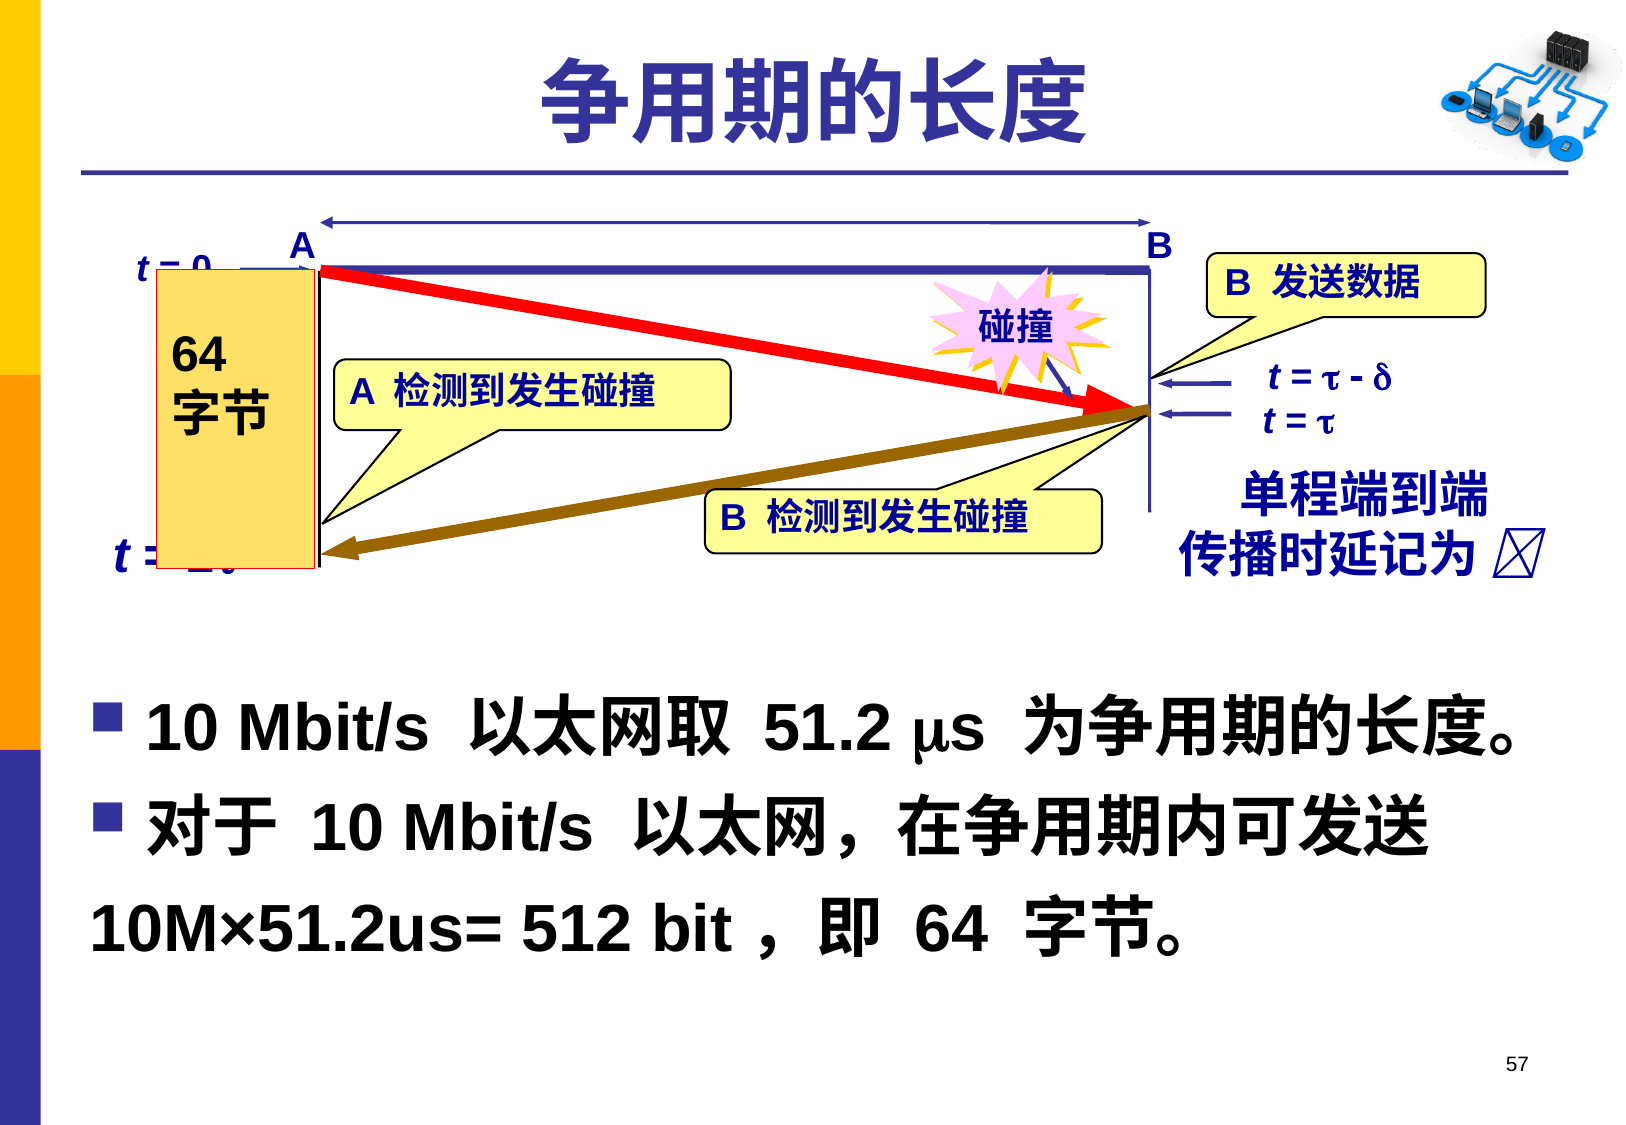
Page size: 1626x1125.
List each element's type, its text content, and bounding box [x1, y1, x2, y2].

text_box B [1131, 213, 1189, 273]
title 争用期的长度 [81, 30, 1569, 161]
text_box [931, 269, 1104, 386]
text_box 64 字节 [156, 269, 315, 357]
picture [1438, 30, 1624, 165]
text_box A [274, 213, 332, 273]
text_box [704, 387, 1351, 554]
list 10 Mbit/s 以太网取 51.2 s 为争用期的长度。 对于 10 Mbit/s 以太网，在争用期内可发送 10M×51.2us= 512 bit，即 64 字节。 [74, 667, 1562, 901]
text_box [1157, 250, 1486, 406]
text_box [97, 359, 731, 592]
text_box [300, 265, 310, 269]
text_box 单程端到端 传播时延记为  [1163, 455, 1566, 590]
text_box t = 0 [121, 236, 228, 297]
slide_number 57 [1164, 1042, 1544, 1118]
